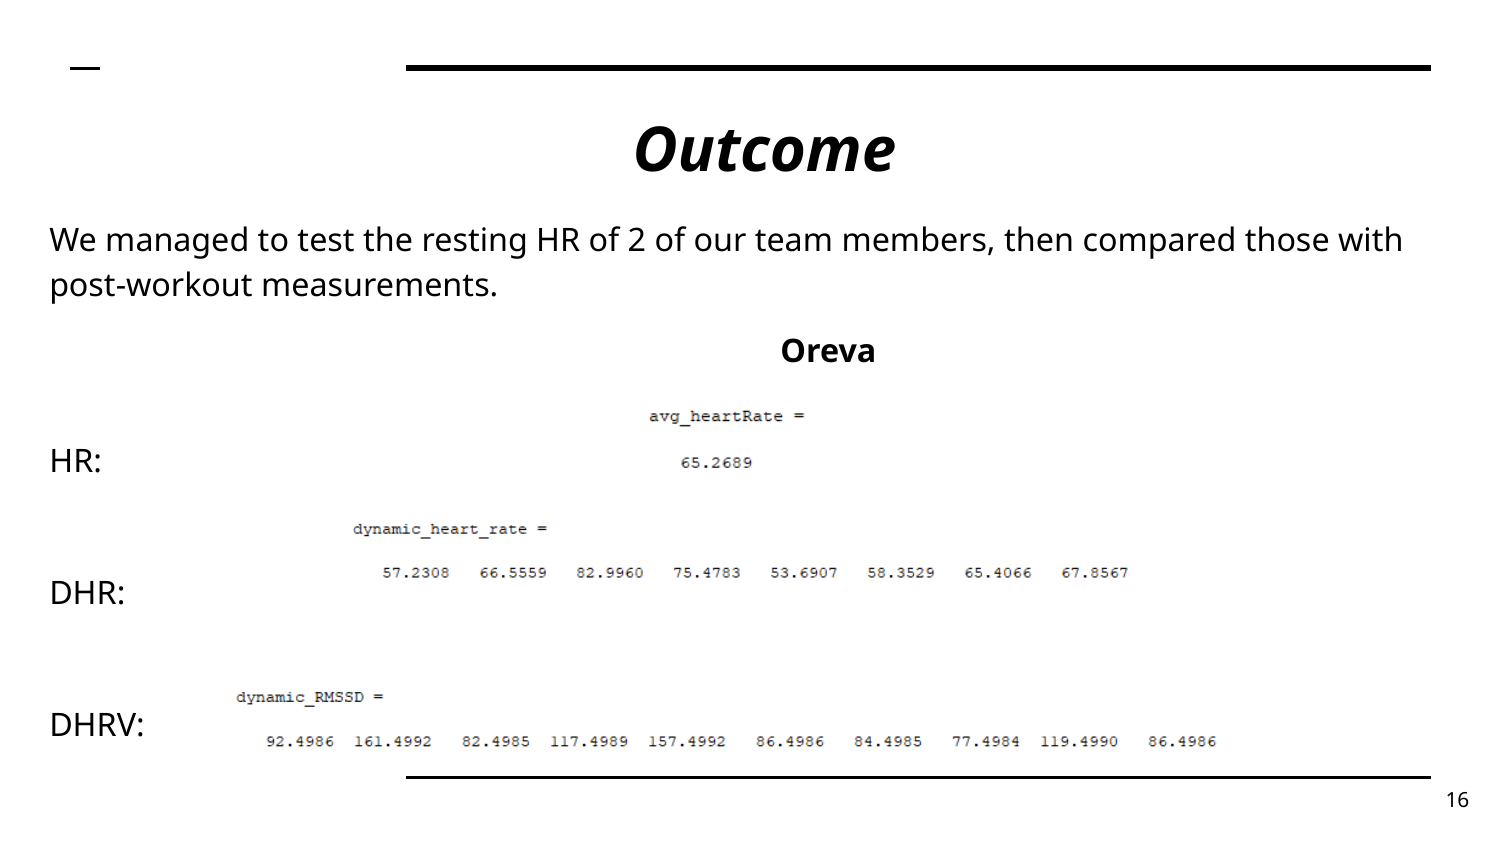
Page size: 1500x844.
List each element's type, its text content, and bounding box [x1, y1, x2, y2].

title Outcome [393, 94, 1431, 198]
picture [353, 518, 1147, 603]
text_box [59, 416, 394, 482]
picture [649, 407, 816, 481]
picture [235, 686, 1230, 761]
list We managed to test the resting HR of 2 of our team members, then compared those with post-workout measurements. Oreva HR: DHR: DHRV: [34, 198, 1431, 760]
slide_number ‹#› [1394, 769, 1484, 834]
